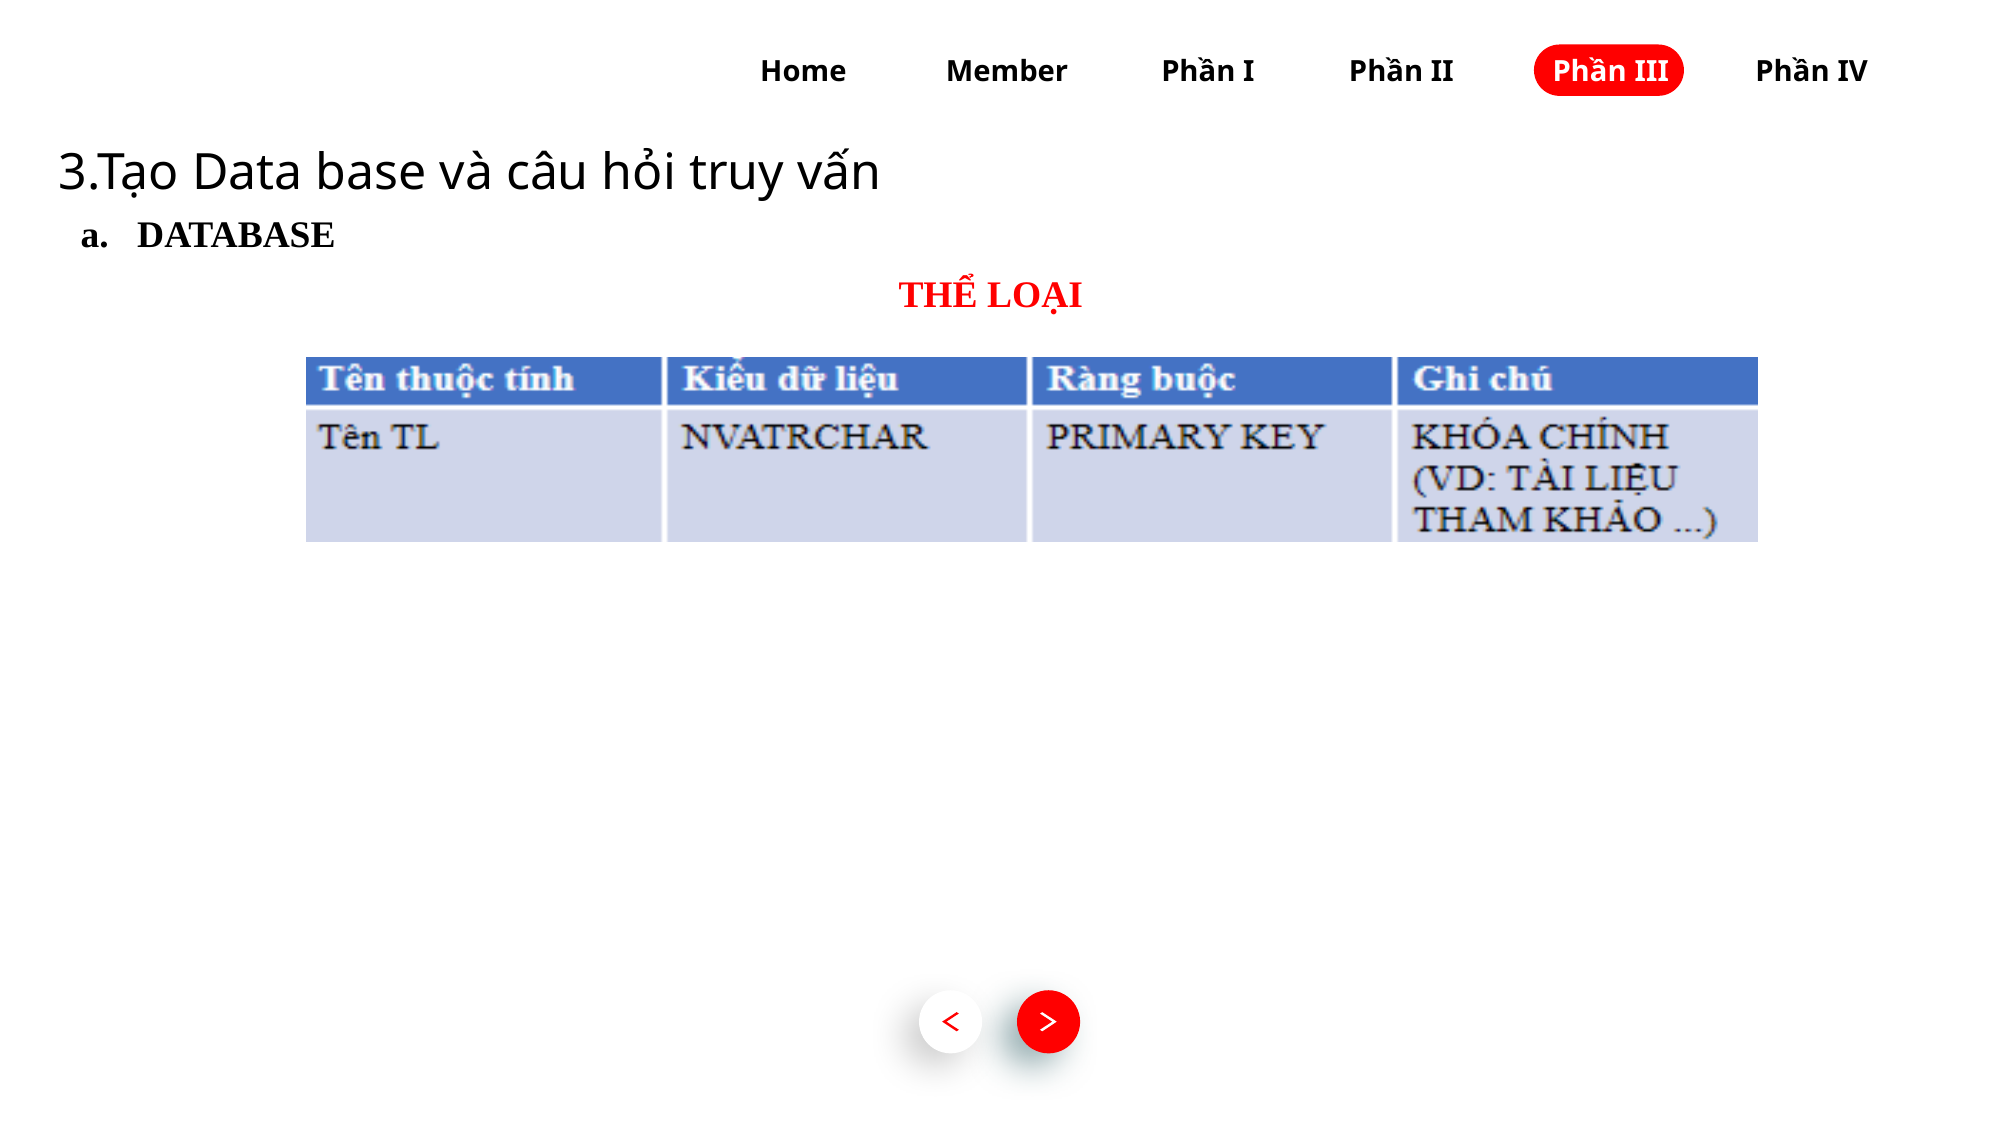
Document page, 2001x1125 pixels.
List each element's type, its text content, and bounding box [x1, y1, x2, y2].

text_box Phần IV [1755, 52, 1868, 88]
text_box [1015, 989, 1082, 1055]
text_box Member [945, 52, 1069, 88]
text_box Phần II [1348, 52, 1454, 88]
text_box [1532, 43, 1685, 97]
text_box [1039, 1012, 1057, 1032]
text_box Home [760, 52, 847, 88]
picture [306, 357, 1758, 542]
text_box Phần III [1552, 52, 1670, 88]
text_box [917, 989, 984, 1055]
text_box 3.Tạo Data base và câu hỏi truy vấn [44, 132, 1017, 207]
text_box [942, 1012, 959, 1032]
text_box Phần I [1161, 52, 1255, 88]
text_box THỂ LOẠI [883, 259, 1131, 323]
text_box a. DATABASE [65, 202, 1835, 262]
